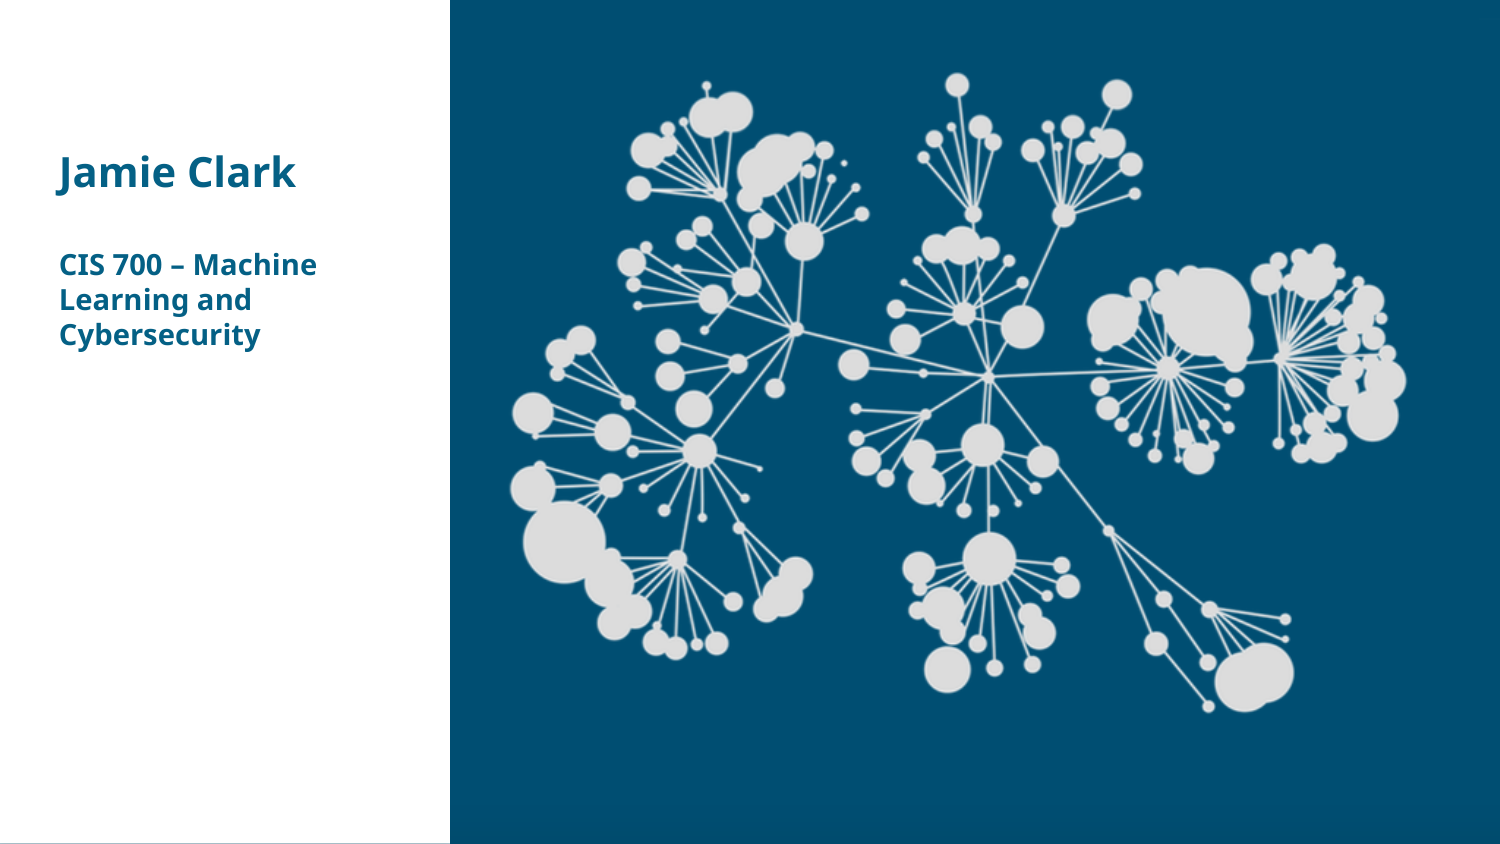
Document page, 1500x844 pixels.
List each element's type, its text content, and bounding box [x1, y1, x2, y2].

picture [840, 160, 848, 167]
title Jamie Clark CIS 700 – Machine Learning and Cybersecurity [0, 0, 388, 497]
text_box [0, 0, 444, 844]
picture [510, 73, 1407, 713]
